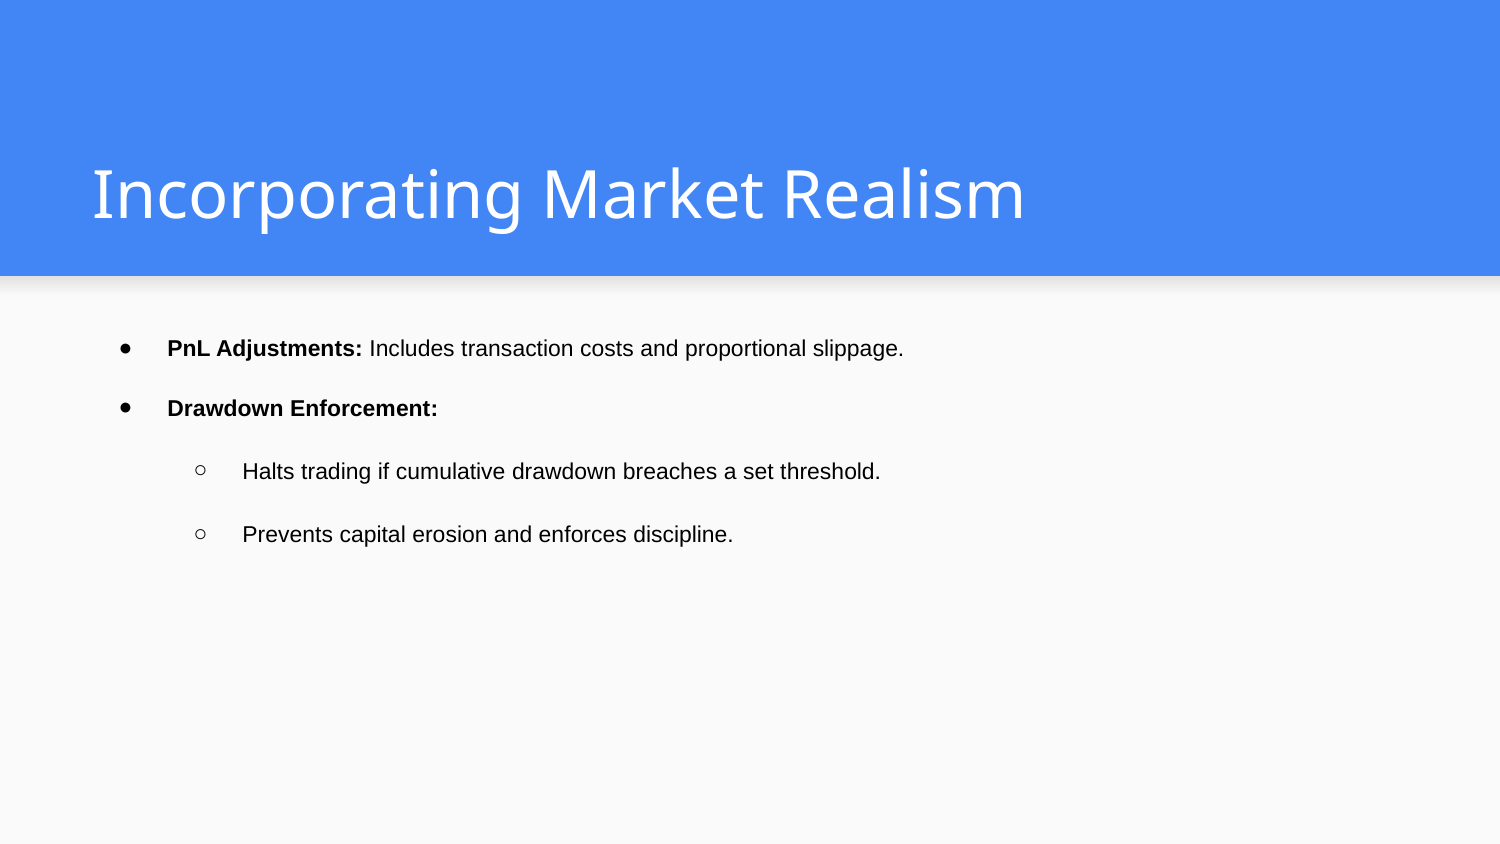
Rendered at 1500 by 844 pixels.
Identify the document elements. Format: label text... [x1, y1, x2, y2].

title Incorporating Market Realism [77, 121, 1427, 248]
list PnL Adjustments: Includes transaction costs and proportional slippage. Drawdown Enforcement: Halts trading if cumulative drawdown breaches a set threshold. Prevents capital erosion and enforces discipline. [77, 314, 1427, 760]
